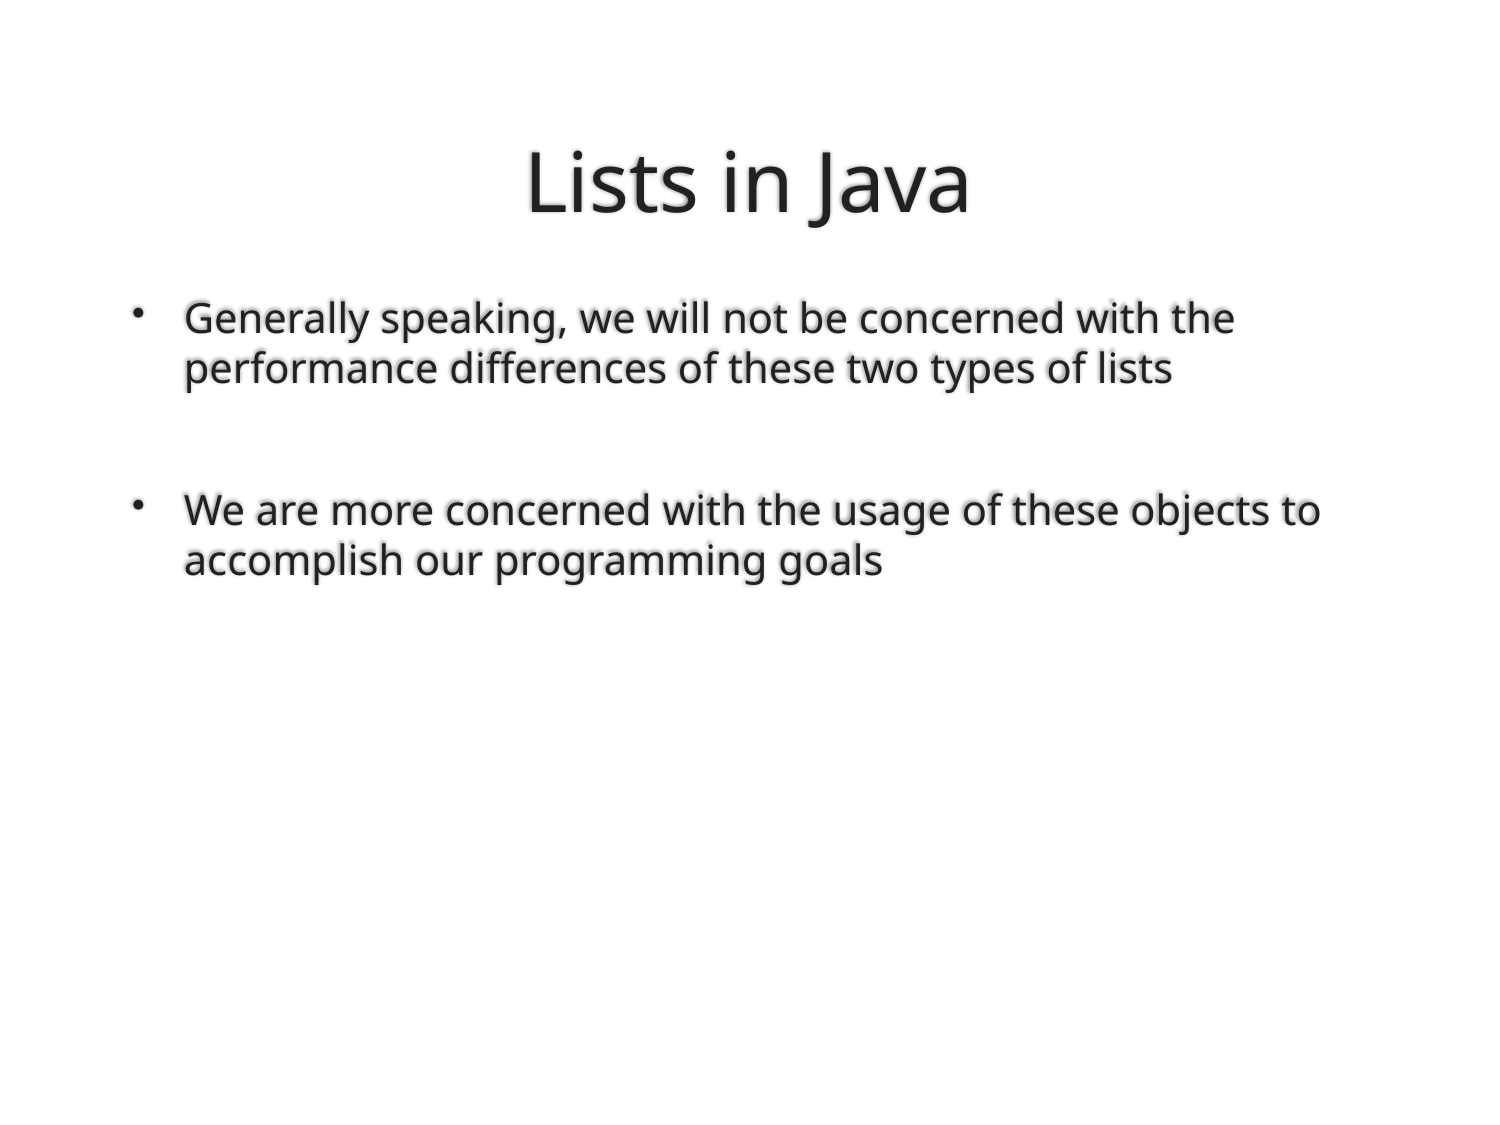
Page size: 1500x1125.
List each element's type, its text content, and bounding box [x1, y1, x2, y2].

list Generally speaking, we will not be concerned with the performance differences of these two types of lists We are more concerned with the usage of these objects to accomplish our programming goals [112, 284, 1387, 950]
title Lists in Java [112, 99, 1387, 260]
